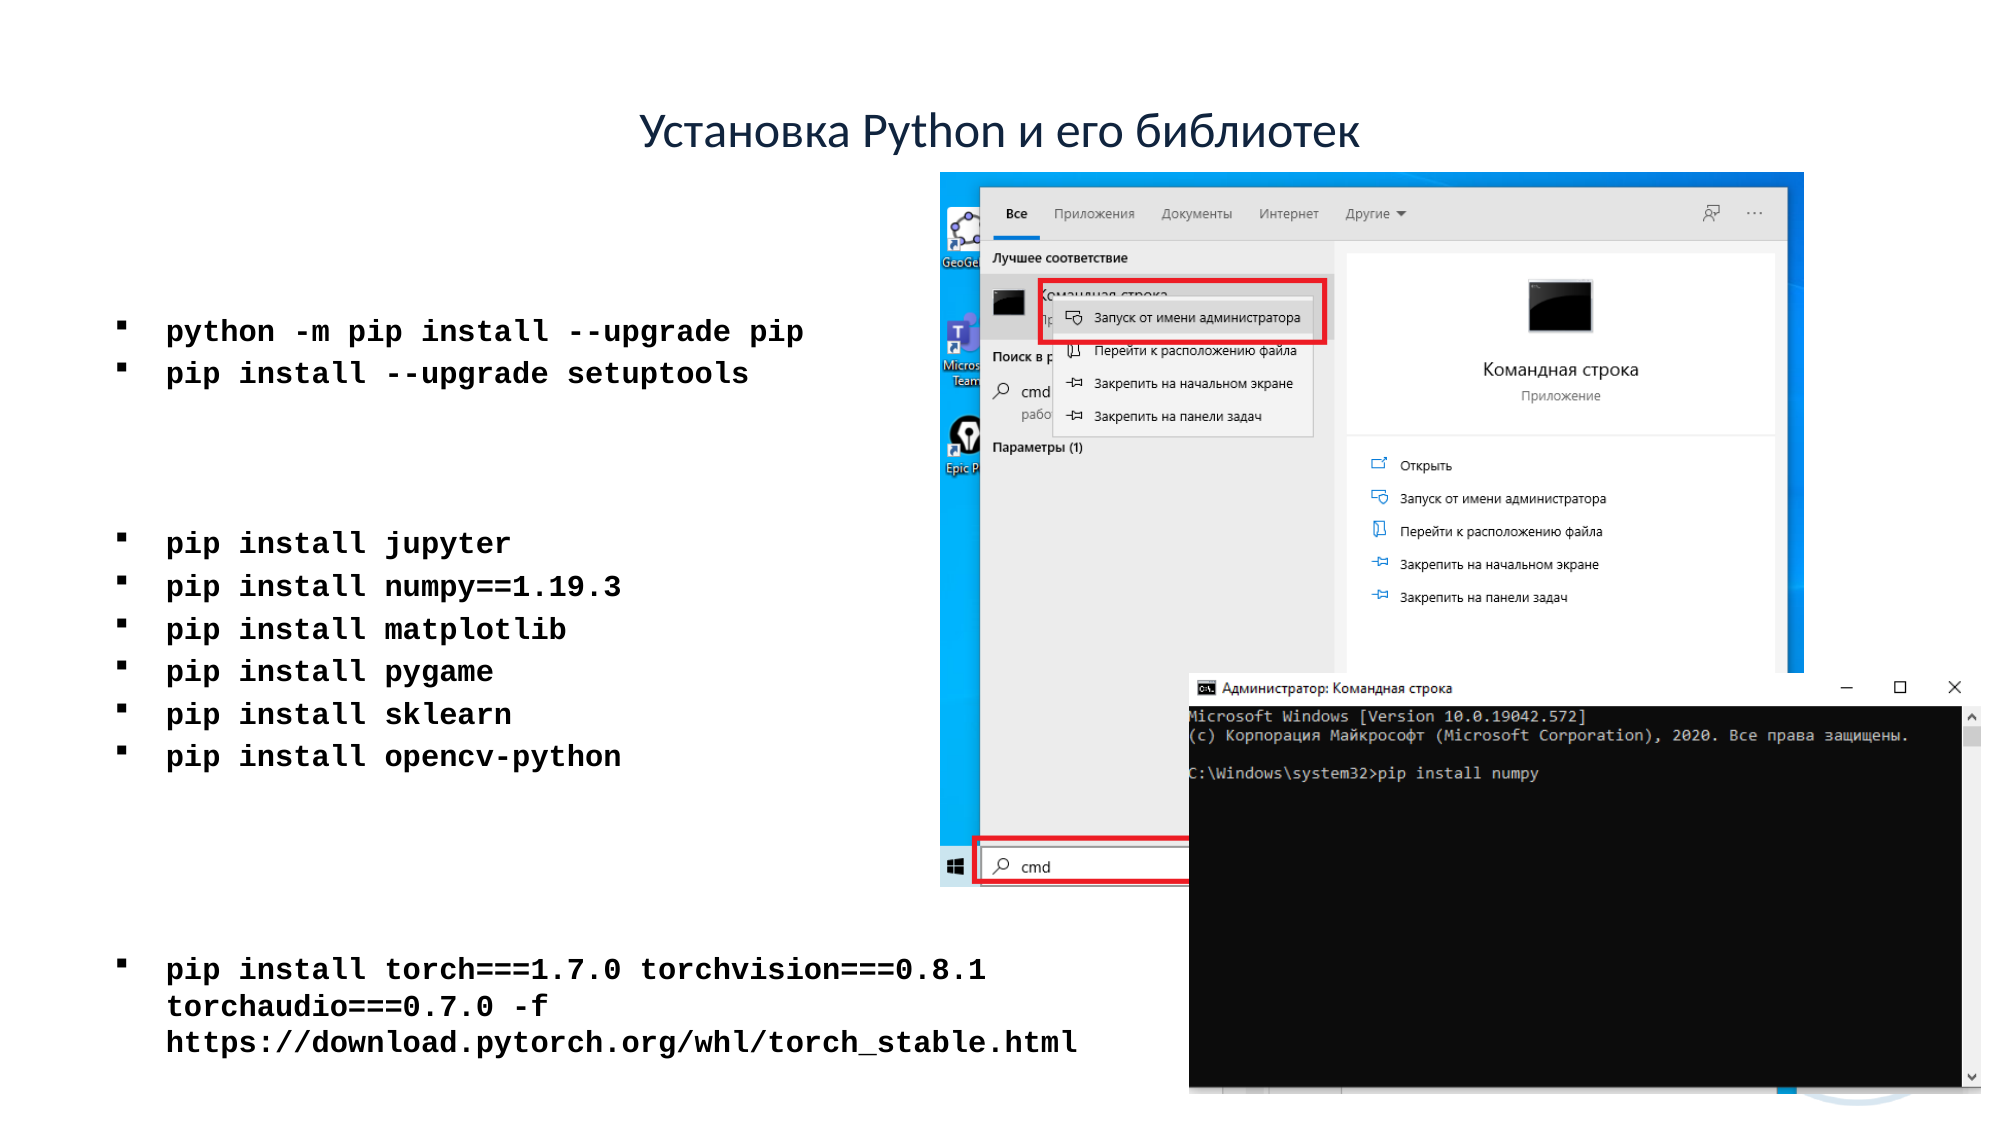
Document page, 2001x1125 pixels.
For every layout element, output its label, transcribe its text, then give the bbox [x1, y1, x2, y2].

picture [1310, 180, 1326, 184]
picture [940, 172, 1981, 1095]
picture [955, 376, 963, 384]
picture [944, 361, 960, 369]
picture [946, 260, 966, 266]
text_box python -m pip install --upgrade pip pip install --upgrade setuptools pip install jupyter pip install numpy==1.19.3 pip install matplotlib pip install pygame pip install sklearn pip install opencv-python pip install torch===1.7.0 torchvision===0.8.1 torchaudio===0.7.0 -f https://download.pytorch.org/whl/torch_stable.html [99, 262, 1118, 1071]
text_box Установка Python и его библиотек [624, 89, 1376, 165]
picture [953, 467, 965, 475]
